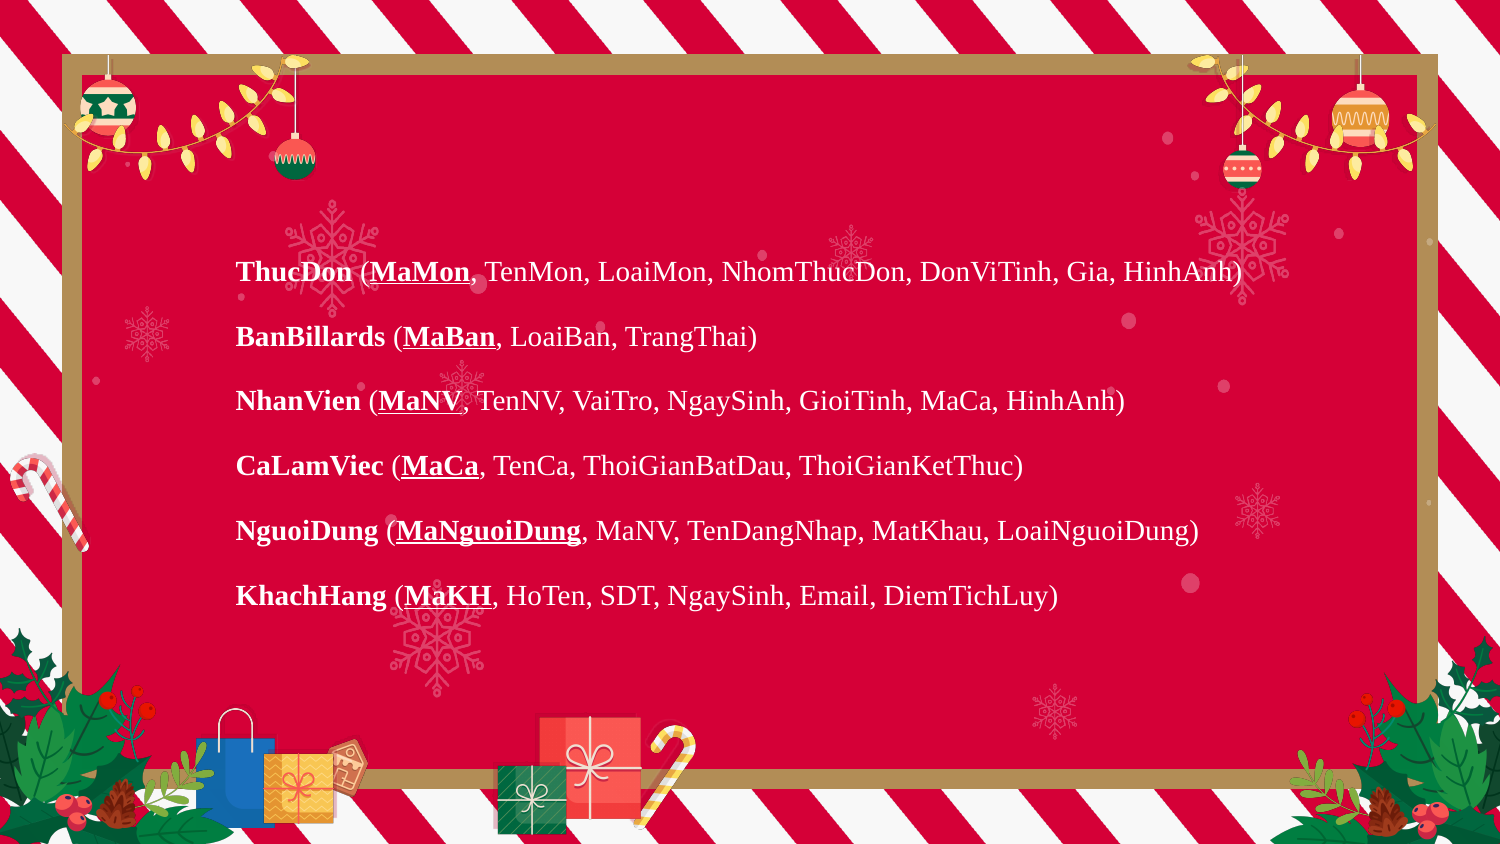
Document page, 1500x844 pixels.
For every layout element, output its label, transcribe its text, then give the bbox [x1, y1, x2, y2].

picture [0, 0, 1500, 844]
text_box ThucDon (MaMon, TenMon, LoaiMon, NhomThucDon, DonViTinh, Gia, HinhAnh) BanBillards (MaBan, LoaiBan, TrangThai) NhanVien (MaNV, TenNV, VaiTro, NgaySinh, GioiTinh, MaCa, HinhAnh) CaLamViec (MaCa, TenCa, ThoiGianBatDau, ThoiGianKetThuc) NguoiDung (MaNguoiDung, MaNV, TenDangNhap, MatKhau, LoaiNguoiDung) KhachHang (MaKH, HoTen, SDT, NgaySinh, Email, DiemTichLuy) [220, 226, 1280, 620]
